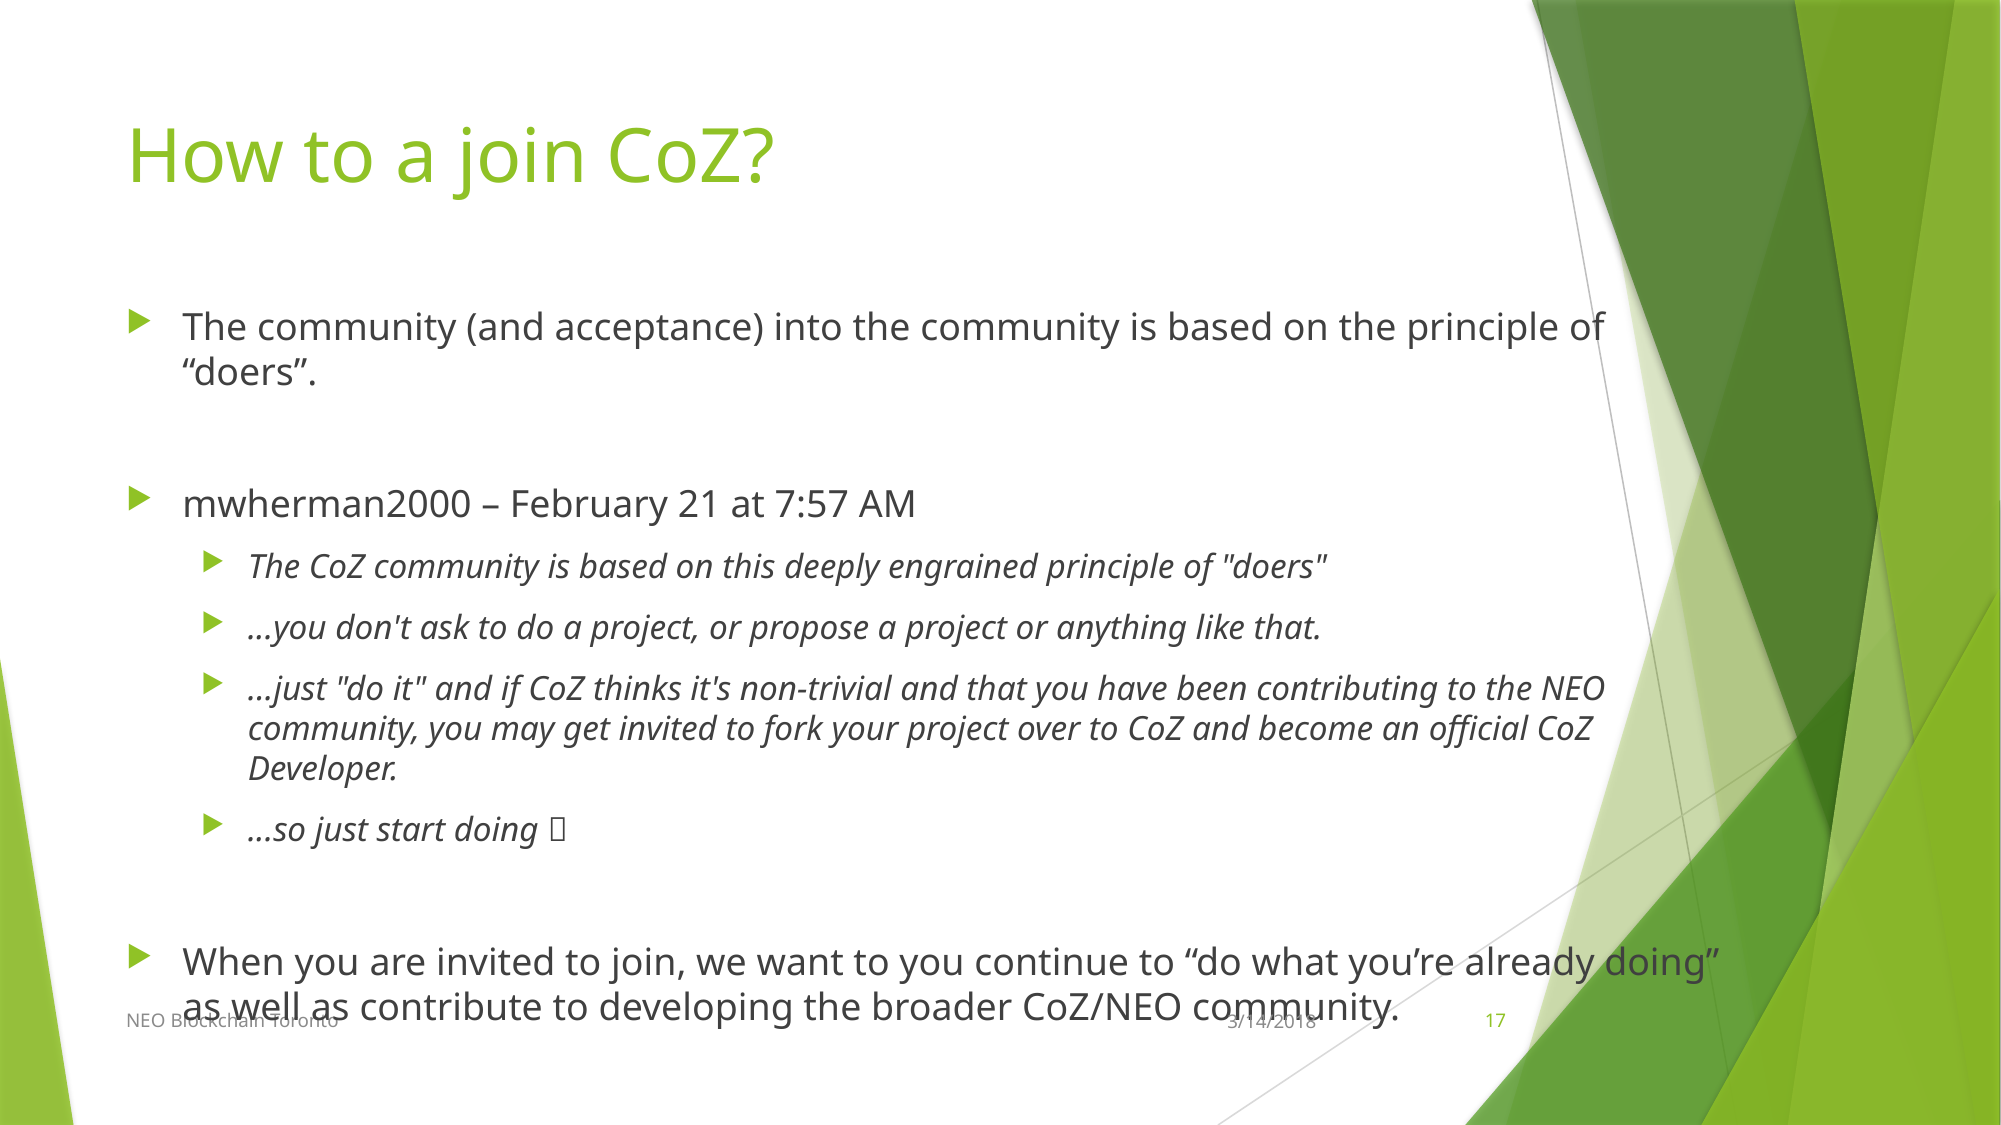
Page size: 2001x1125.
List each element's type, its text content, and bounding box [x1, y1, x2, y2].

list The community (and acceptance) into the community is based on the principle of “doers”. mwherman2000 – February 21 at 7:57 AM The CoZ community is based on this deeply engrained principle of "doers" ...you don't ask to do a project, or propose a project or anything like that. …just "do it" and if CoZ thinks it's non-trivial and that you have been contributing to the NEO community, you may get invited to fork your project over to CoZ and become an official CoZ Developer. ...so just start doing  When you are invited to join, we want to you continue to “do what you’re already doing” as well as contribute to developing the broader CoZ/NEO community. [111, 295, 1742, 991]
slide_number 17 [1409, 991, 1522, 1051]
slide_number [1181, 991, 1332, 1051]
footer NEO Blockchain Toronto [111, 991, 1145, 1051]
title How to a join CoZ? [111, 99, 1802, 268]
